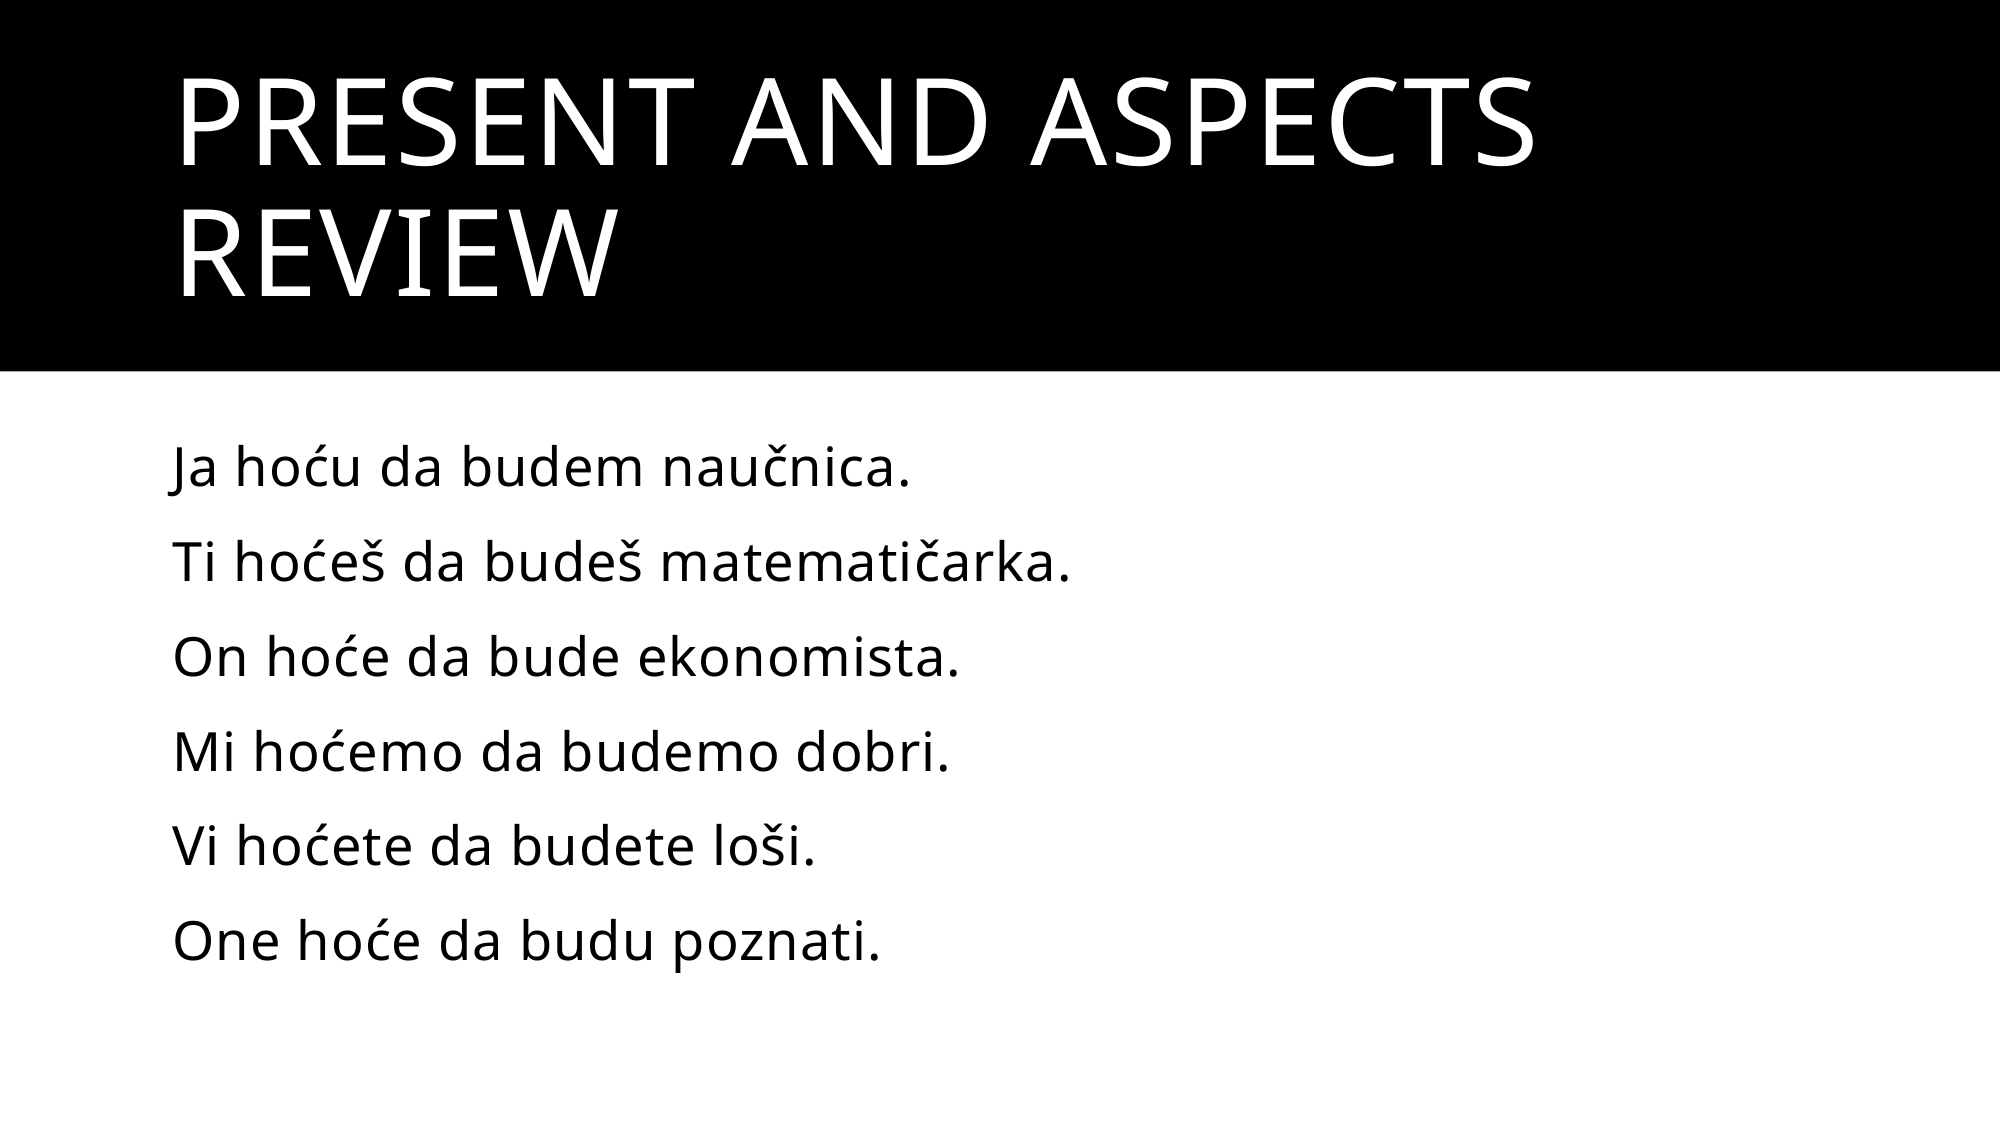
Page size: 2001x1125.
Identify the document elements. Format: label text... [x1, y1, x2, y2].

list Ja hoću da budem naučnica. Ti hoćeš da budeš matematičarka. On hoće da bude ekonomista. Mi hoćemo da budemo dobri. Vi hoćete da budete loši. One hoće da budu poznati. [157, 424, 1842, 1014]
title Present and aspects review [157, 52, 1842, 332]
